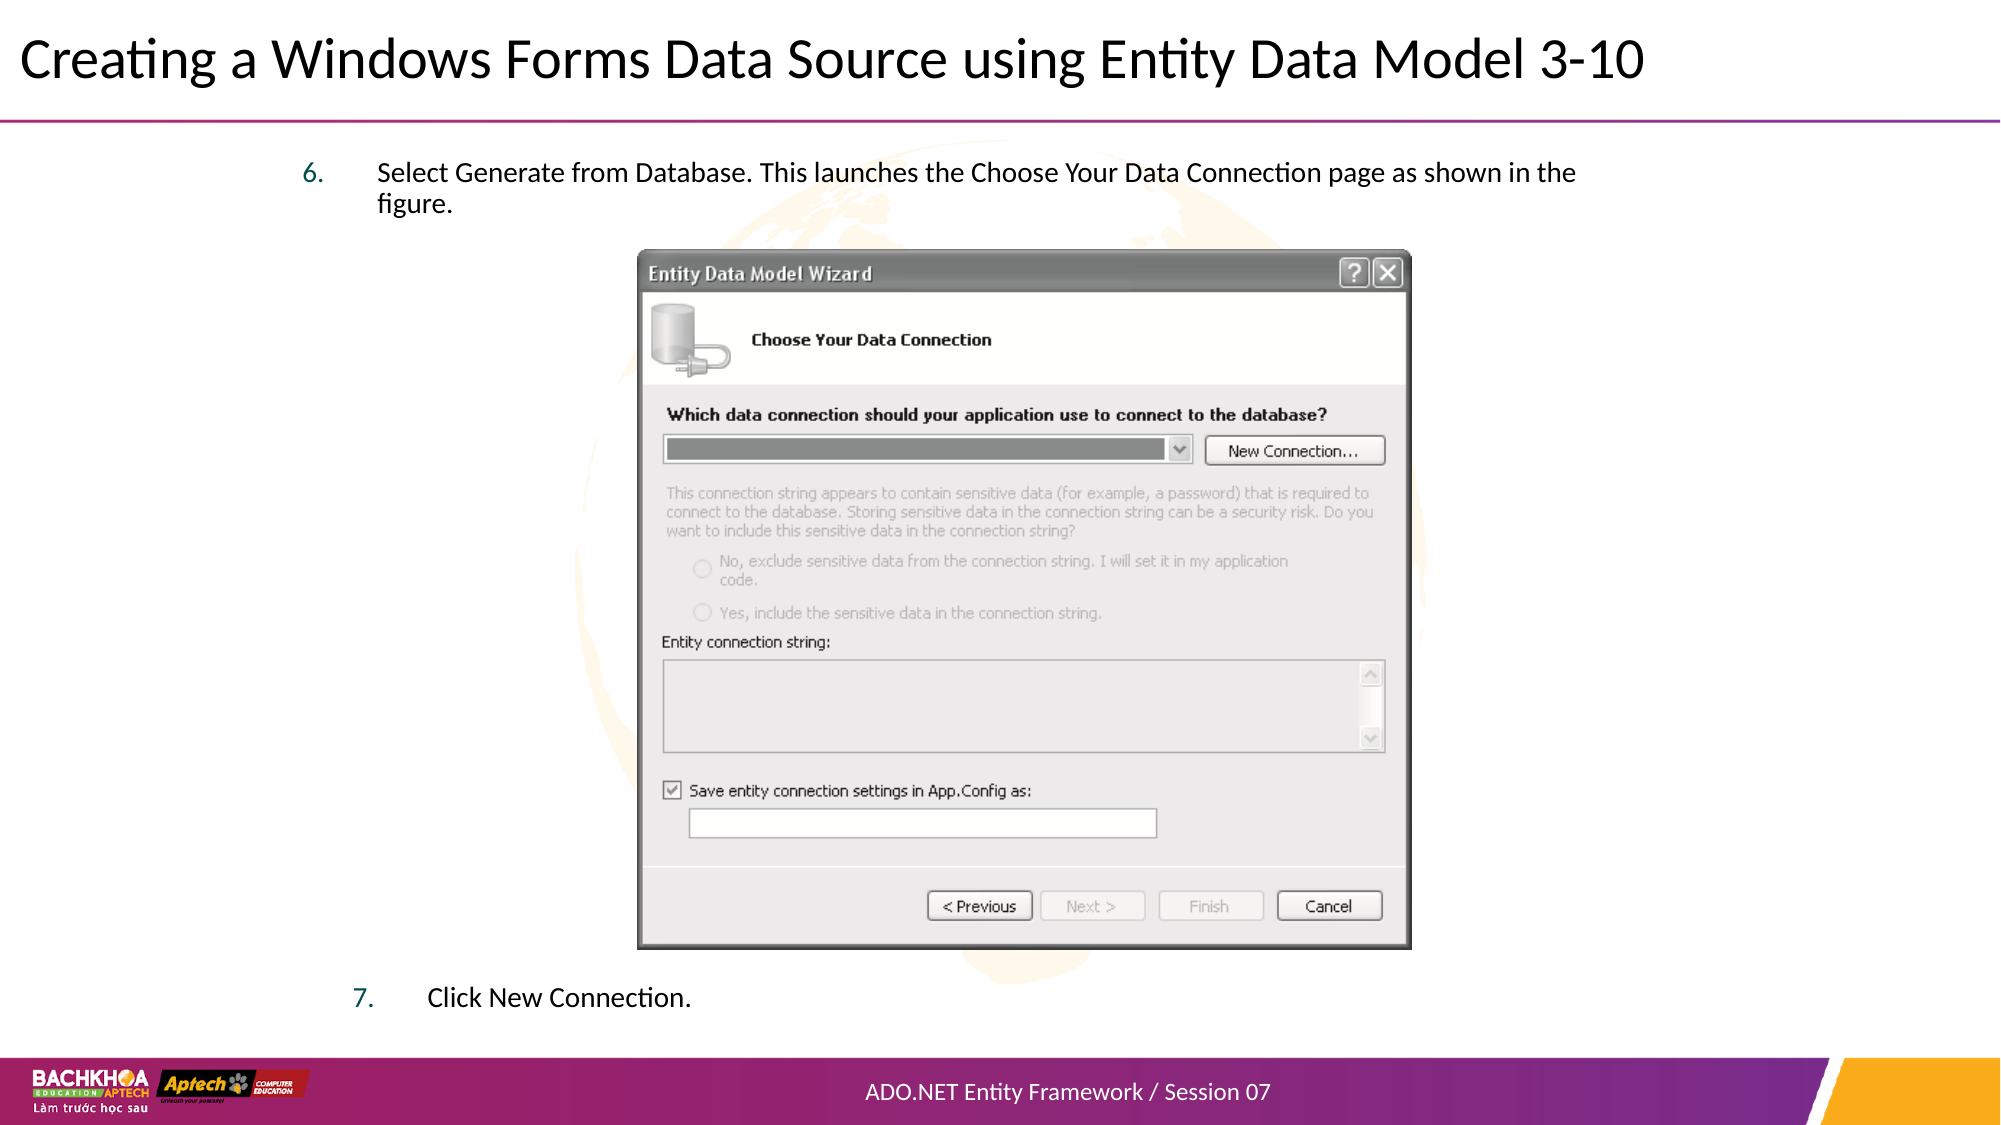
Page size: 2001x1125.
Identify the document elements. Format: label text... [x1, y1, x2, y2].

text_box Select Generate from Database. This launches the Choose Your Data Connection page as shown in the figure. [287, 149, 1663, 238]
text_box Click New Connection. [337, 974, 1713, 1038]
picture [0, 0, 2001, 1125]
title Creating a Windows Forms Data Source using Entity Data Model 3-10 [5, 3, 1993, 116]
footer ADO.NET Entity Framework / Session 07 [324, 1060, 1813, 1120]
